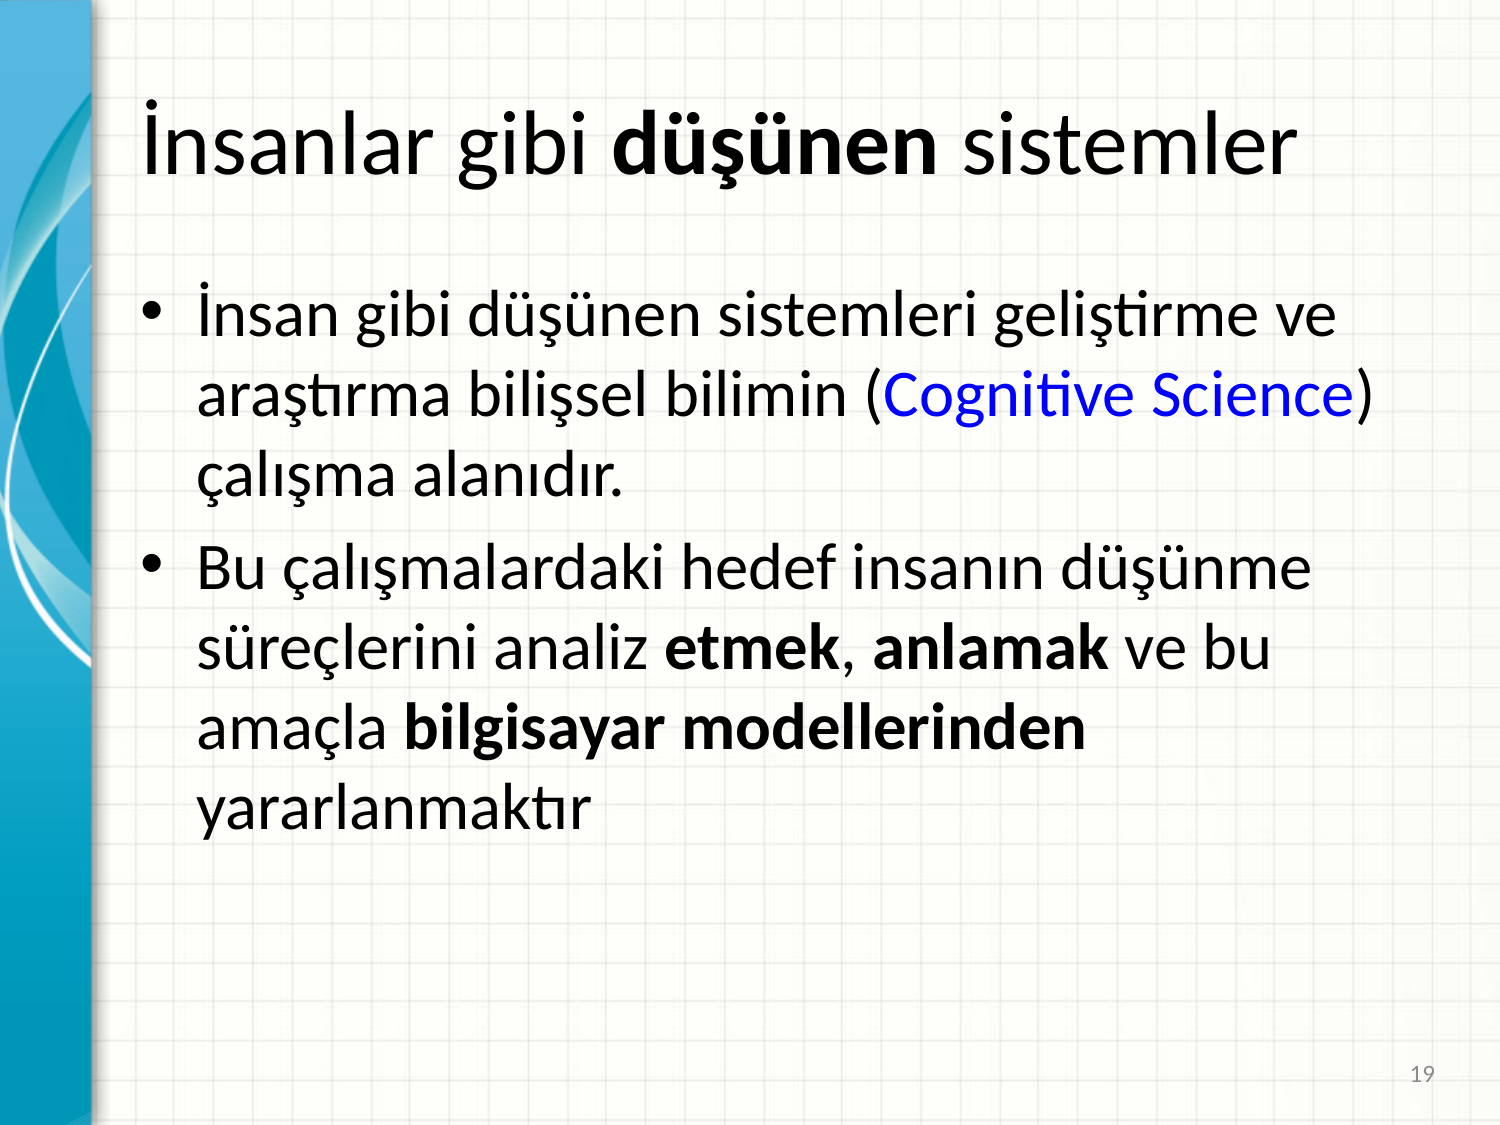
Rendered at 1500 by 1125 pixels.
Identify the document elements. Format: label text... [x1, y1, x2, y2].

picture [0, 0, 1500, 1125]
title İnsanlar gibi düşünen sistemler [125, 44, 1450, 232]
slide_number 19 [1100, 1042, 1450, 1103]
list İnsan gibi düşünen sistemleri geliştirme ve araştırma bilişsel bilimin (Cognitive Science) çalışma alanıdır. Bu çalışmalardaki hedef insanın düşünme süreçlerini analiz etmek, anlamak ve bu amaçla bilgisayar modellerinden yararlanmaktır [125, 261, 1450, 967]
